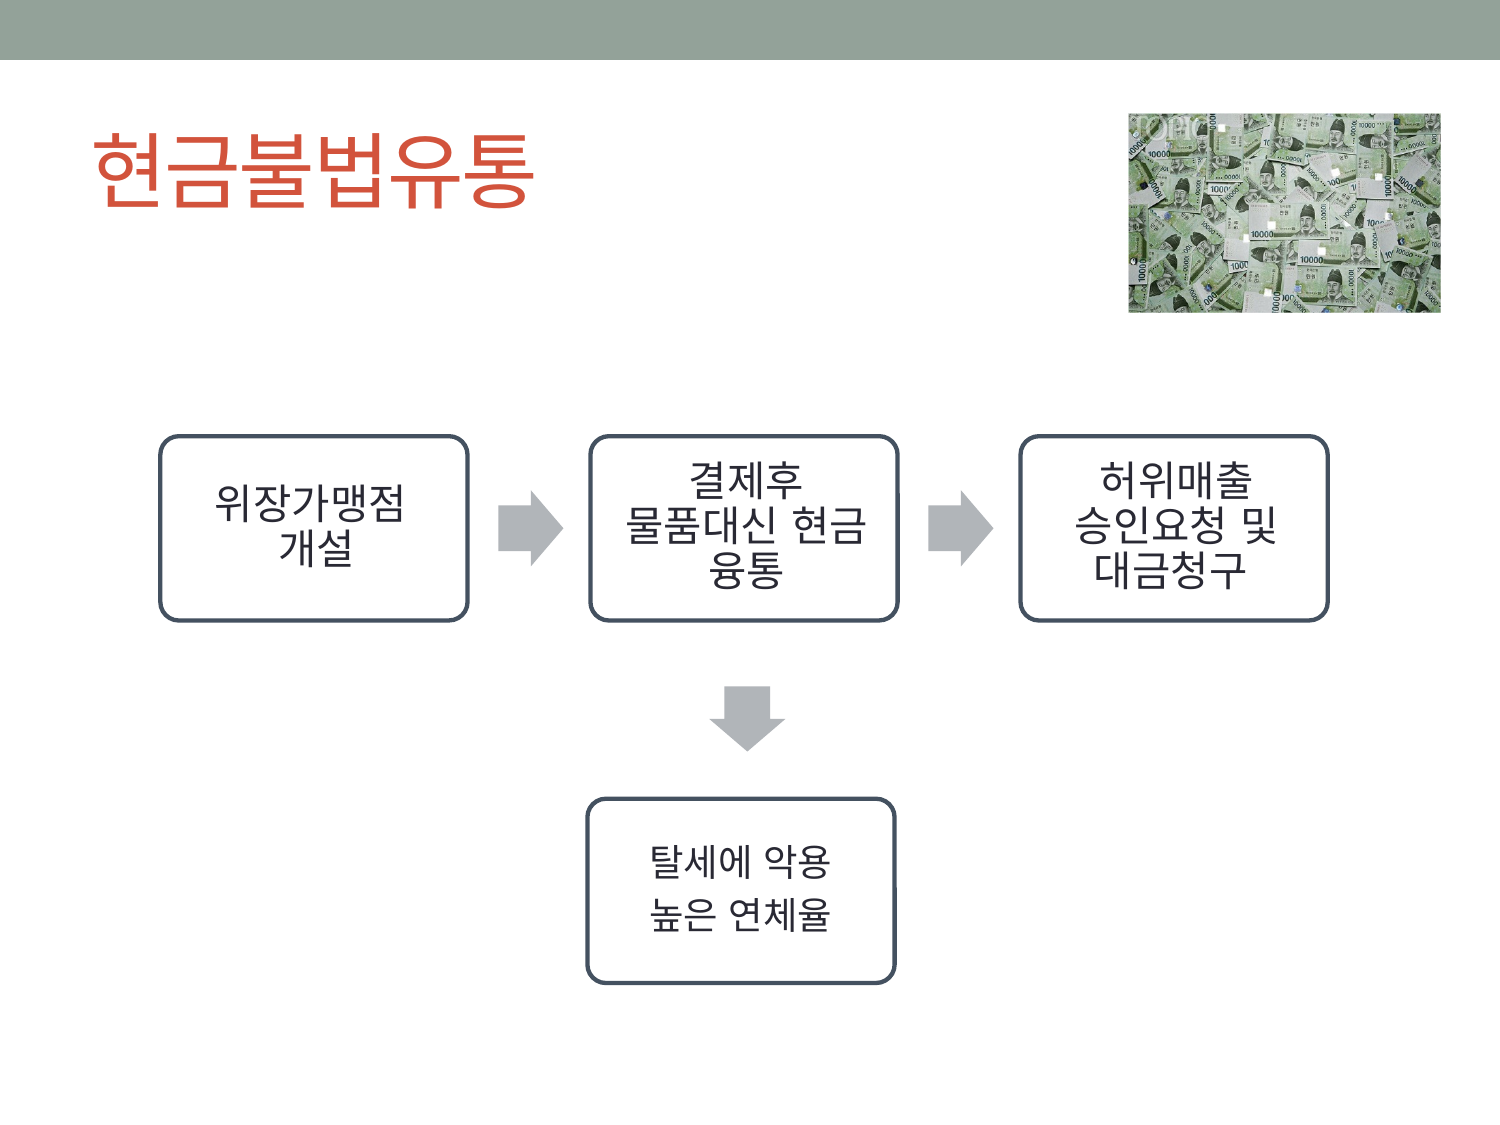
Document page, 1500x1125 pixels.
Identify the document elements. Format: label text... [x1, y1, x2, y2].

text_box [587, 798, 895, 984]
title 현금불법유통 [75, 87, 1425, 250]
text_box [714, 680, 781, 758]
picture [1127, 113, 1441, 314]
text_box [159, 396, 1329, 660]
